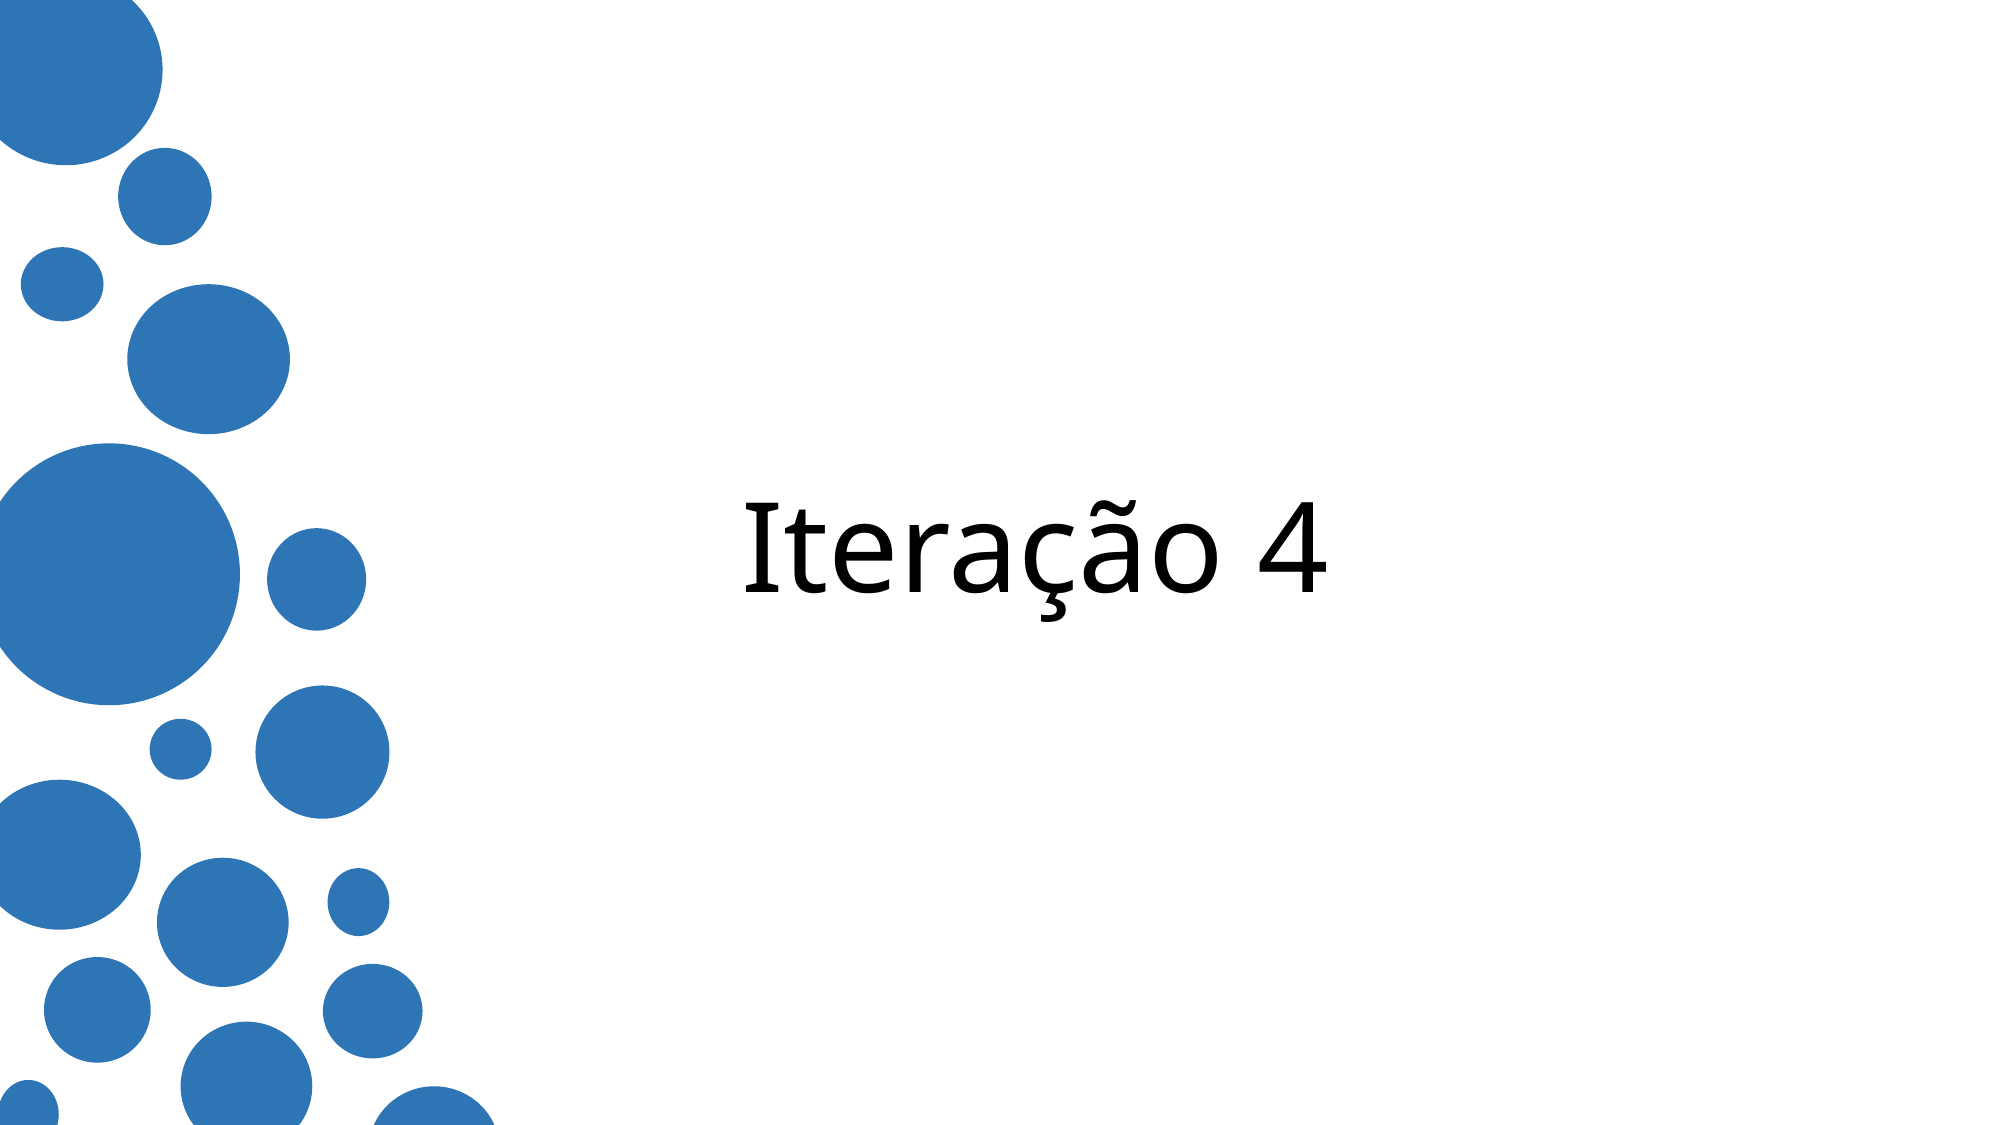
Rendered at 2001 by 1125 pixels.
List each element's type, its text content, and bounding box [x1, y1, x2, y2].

text_box [0, 0, 164, 167]
text_box Iteração 4 [422, 401, 1648, 628]
text_box [148, 717, 213, 781]
text_box [117, 146, 213, 247]
text_box [266, 527, 368, 632]
text_box [126, 283, 291, 436]
text_box [0, 442, 241, 707]
text_box [0, 1078, 60, 1125]
text_box [0, 778, 142, 931]
text_box [321, 962, 424, 1060]
text_box [179, 1020, 314, 1125]
text_box [42, 956, 152, 1064]
text_box [155, 856, 290, 988]
text_box [326, 867, 391, 938]
text_box [19, 246, 105, 323]
text_box [372, 1085, 496, 1125]
text_box [254, 684, 391, 820]
